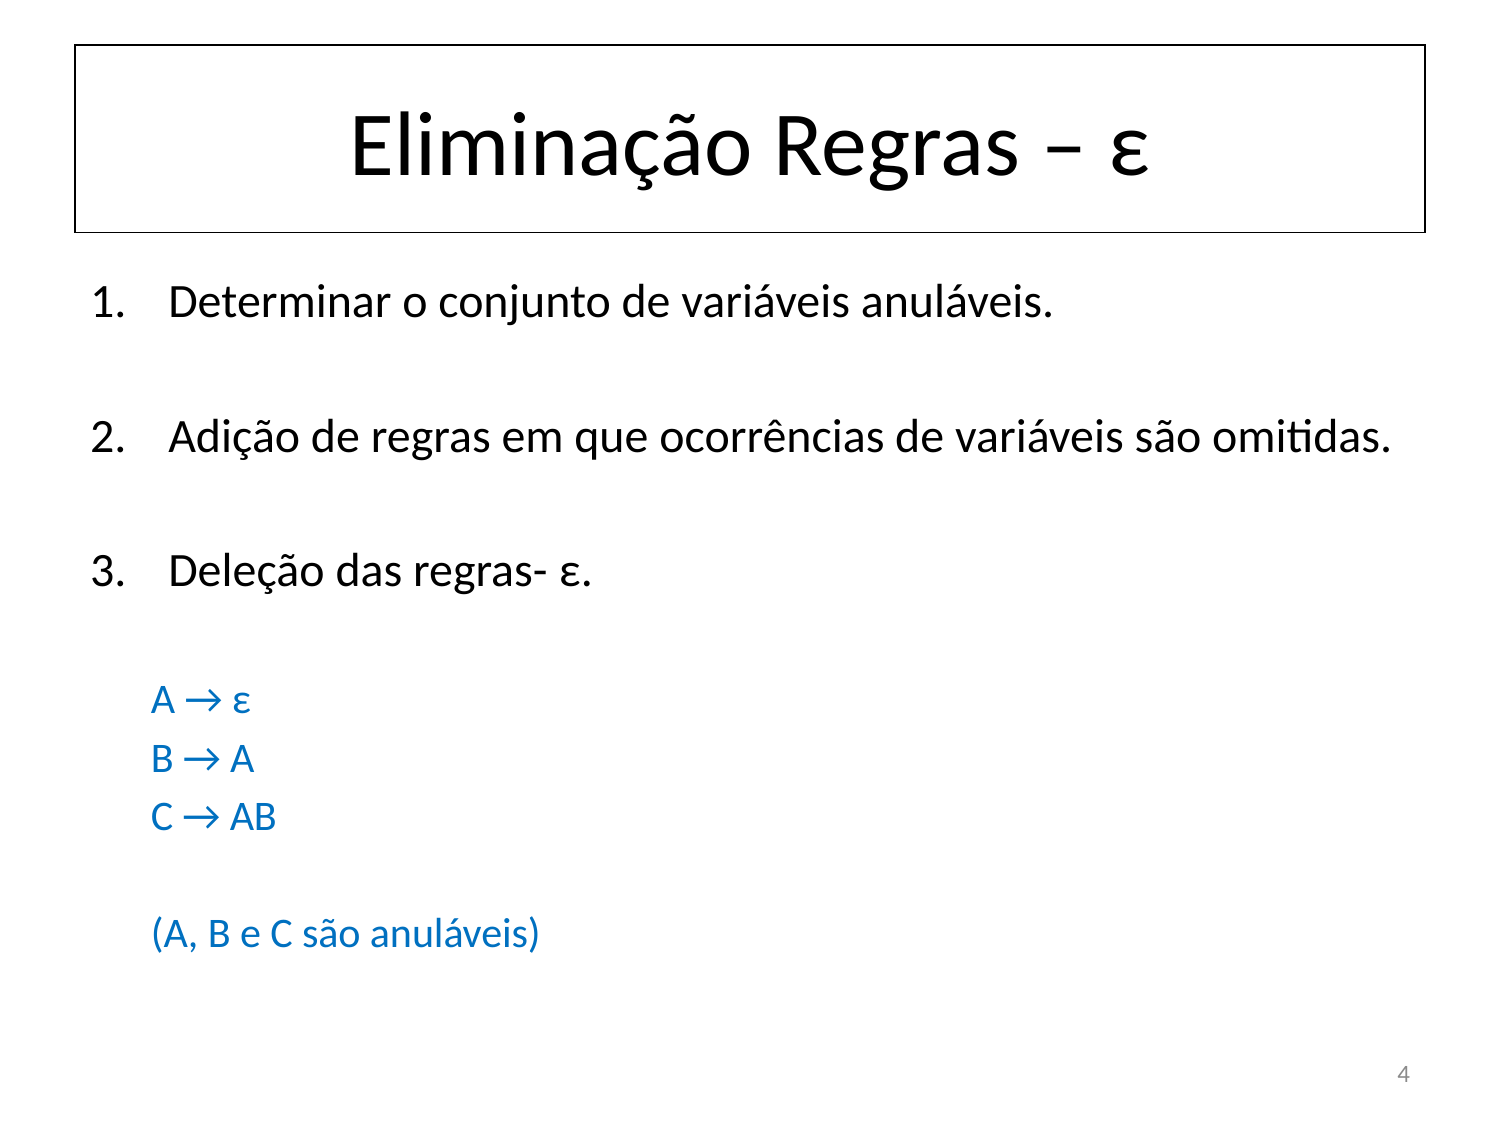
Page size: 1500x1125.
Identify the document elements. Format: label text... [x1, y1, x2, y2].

slide_number 4 [1074, 1042, 1425, 1103]
title Eliminação Regras – ε [74, 44, 1426, 233]
list Determinar o conjunto de variáveis anuláveis. Adição de regras em que ocorrências de variáveis são omitidas. Deleção das regras- ε. A → ε B → A C → AB (A, B e C são anuláveis) [74, 262, 1426, 1006]
